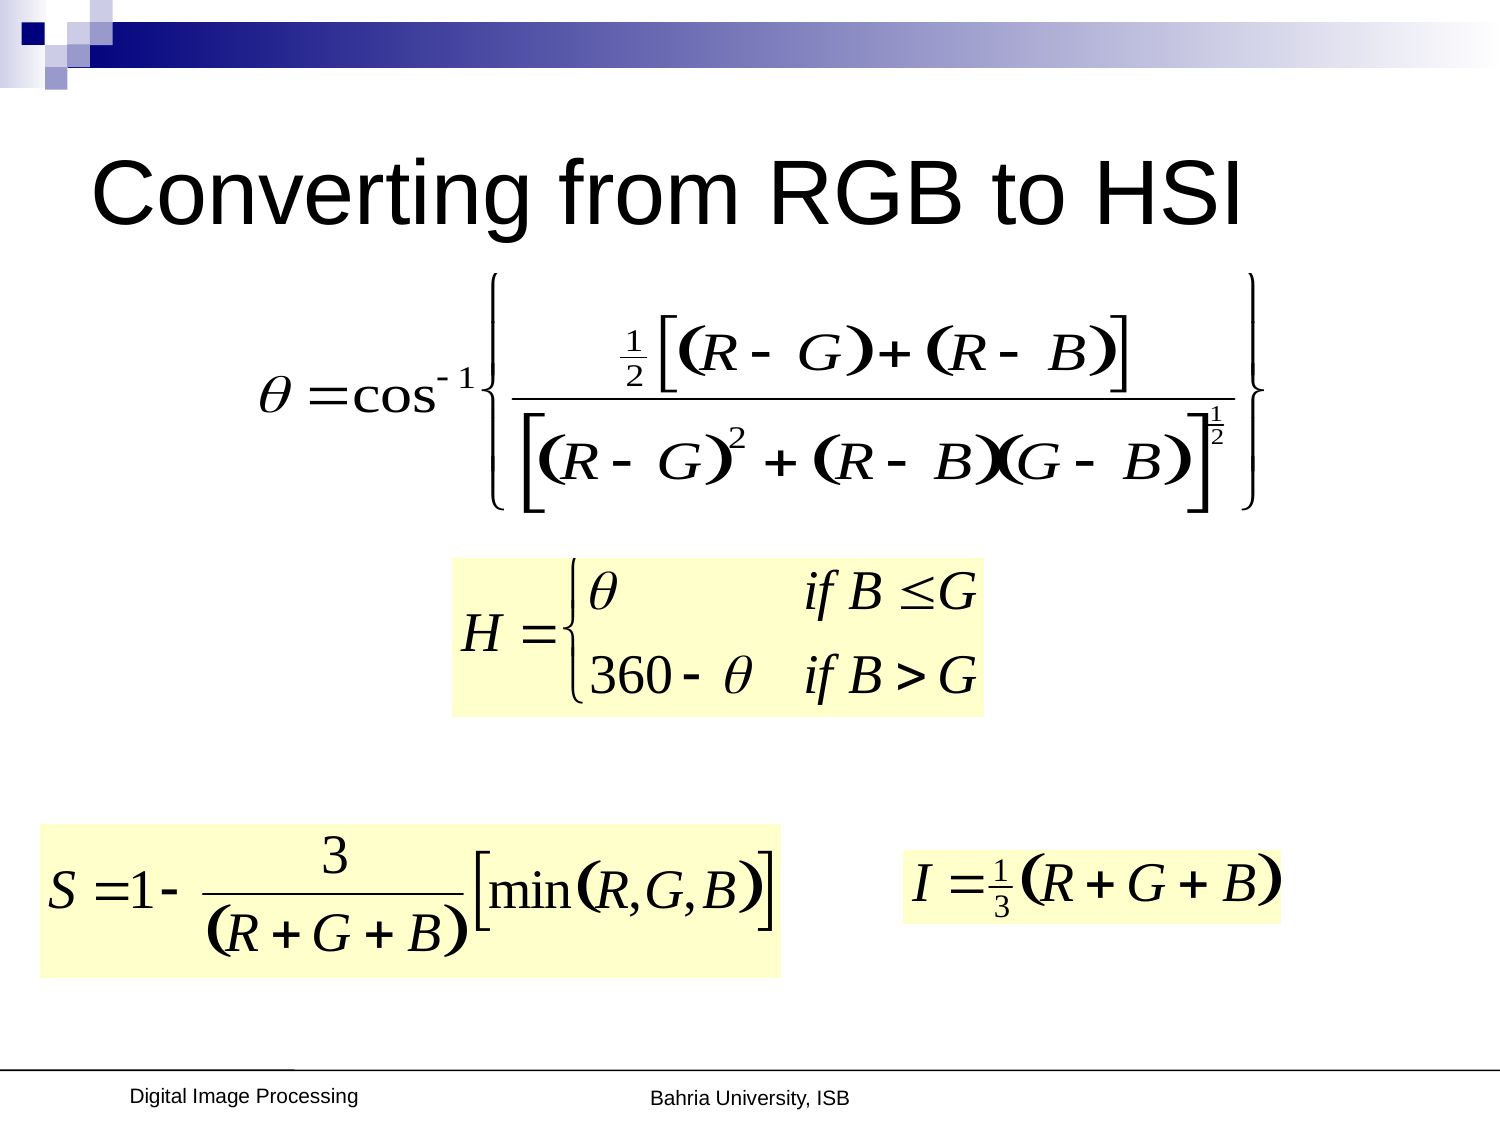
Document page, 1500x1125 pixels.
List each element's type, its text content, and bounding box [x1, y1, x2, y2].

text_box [39, 823, 782, 979]
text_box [247, 272, 1276, 525]
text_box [902, 849, 1281, 925]
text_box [451, 557, 985, 717]
title Converting from RGB to HSI [74, 74, 1426, 301]
